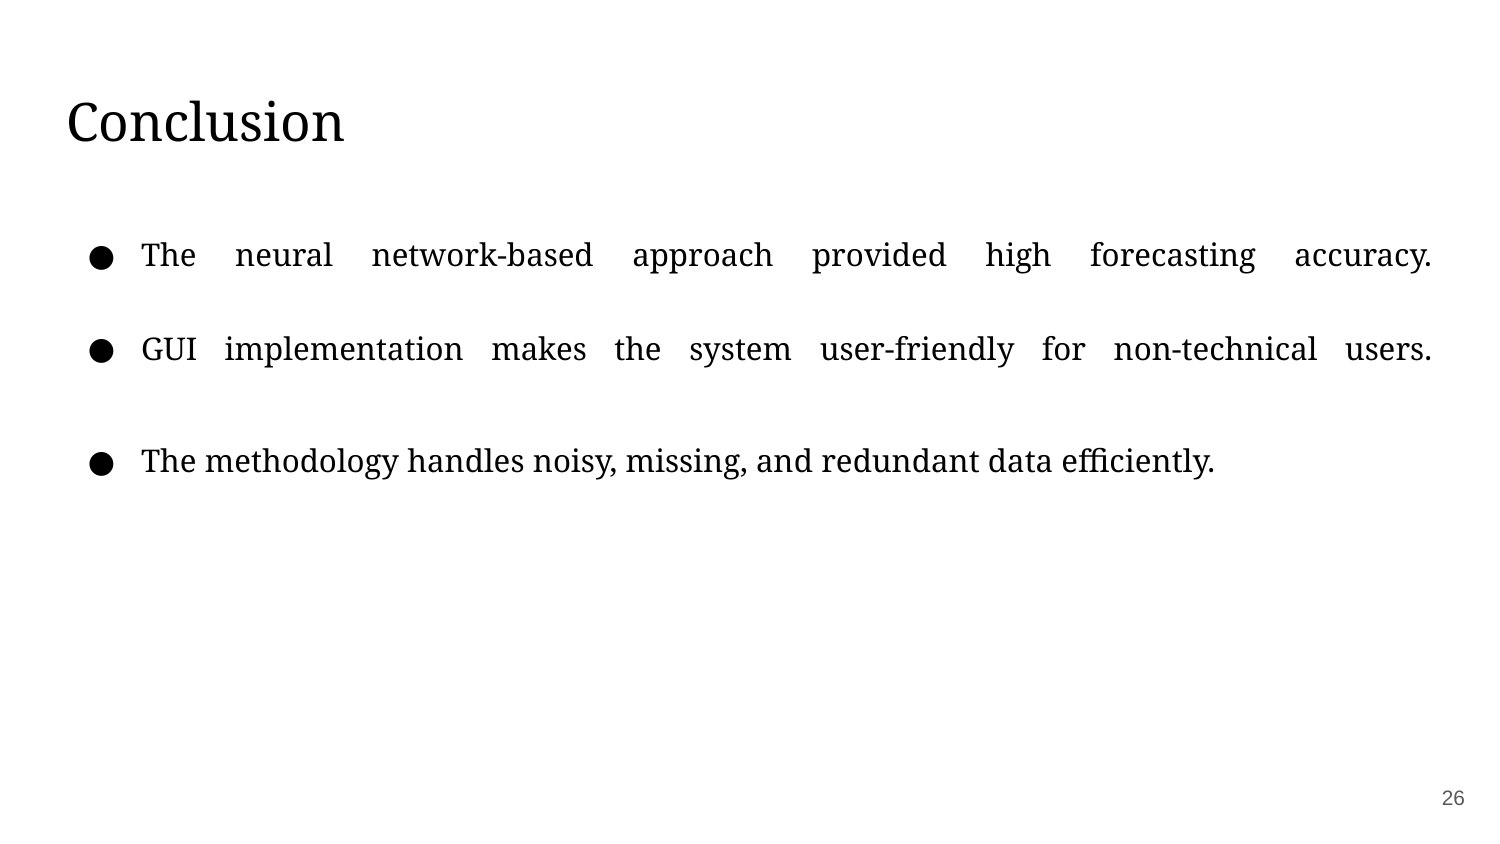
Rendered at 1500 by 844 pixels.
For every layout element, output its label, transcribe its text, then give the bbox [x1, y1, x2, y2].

title Conclusion [51, 72, 1449, 167]
list The neural network-based approach provided high forecasting accuracy. GUI implementation makes the system user-friendly for non-technical users. The methodology handles noisy, missing, and redundant data efficiently. [51, 201, 1449, 549]
slide_number 26 [1389, 764, 1480, 830]
